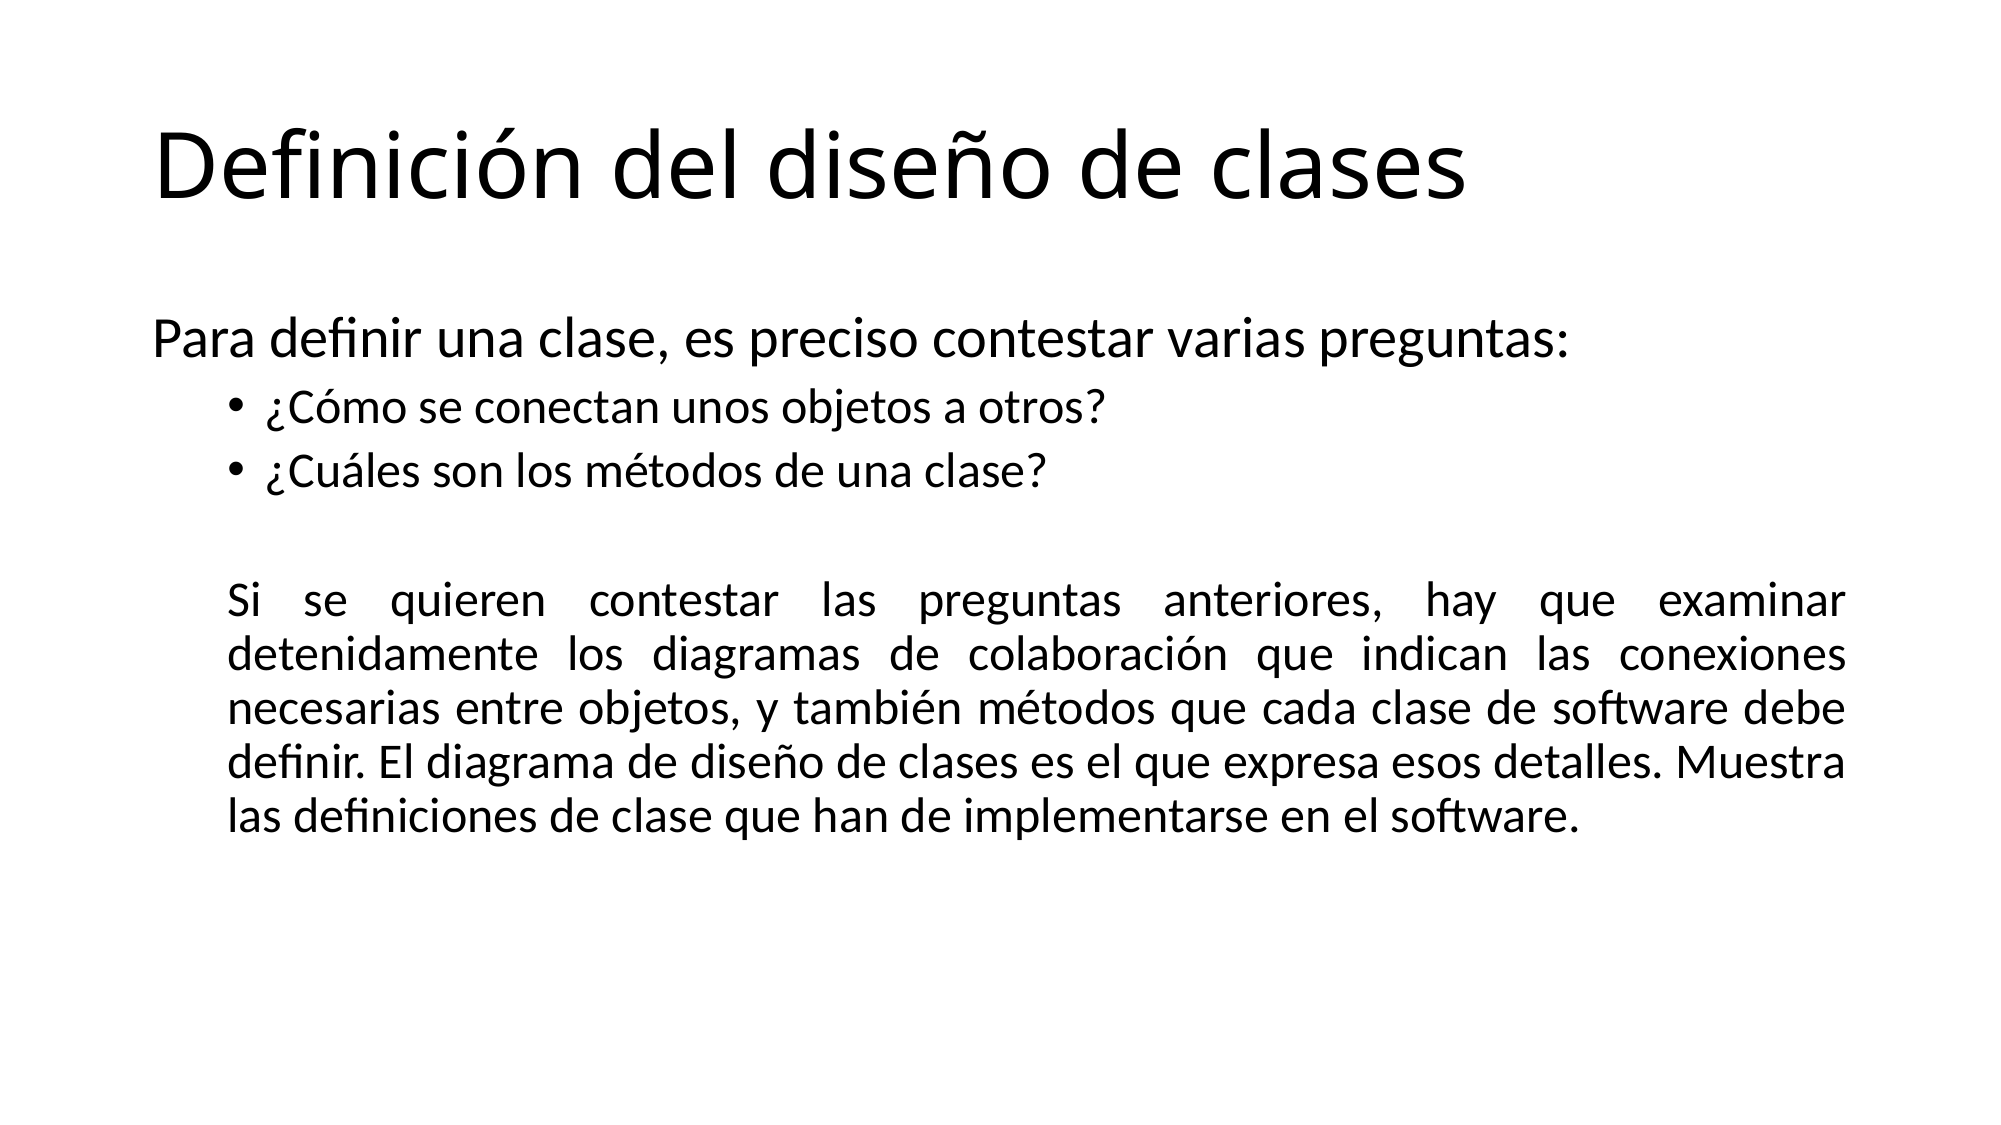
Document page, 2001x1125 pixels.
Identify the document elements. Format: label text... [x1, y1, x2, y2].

list Para definir una clase, es preciso contestar varias preguntas: ¿Cómo se conectan unos objetos a otros? ¿Cuáles son los métodos de una clase? Si se quieren contestar las preguntas anteriores, hay que examinar detenidamente los diagramas de colaboración que indican las conexiones necesarias entre objetos, y también métodos que cada clase de software debe definir. El diagrama de diseño de clases es el que expresa esos detalles. Muestra las definiciones de clase que han de implementarse en el software. [137, 299, 1863, 1014]
title Definición del diseño de clases [137, 59, 1863, 278]
